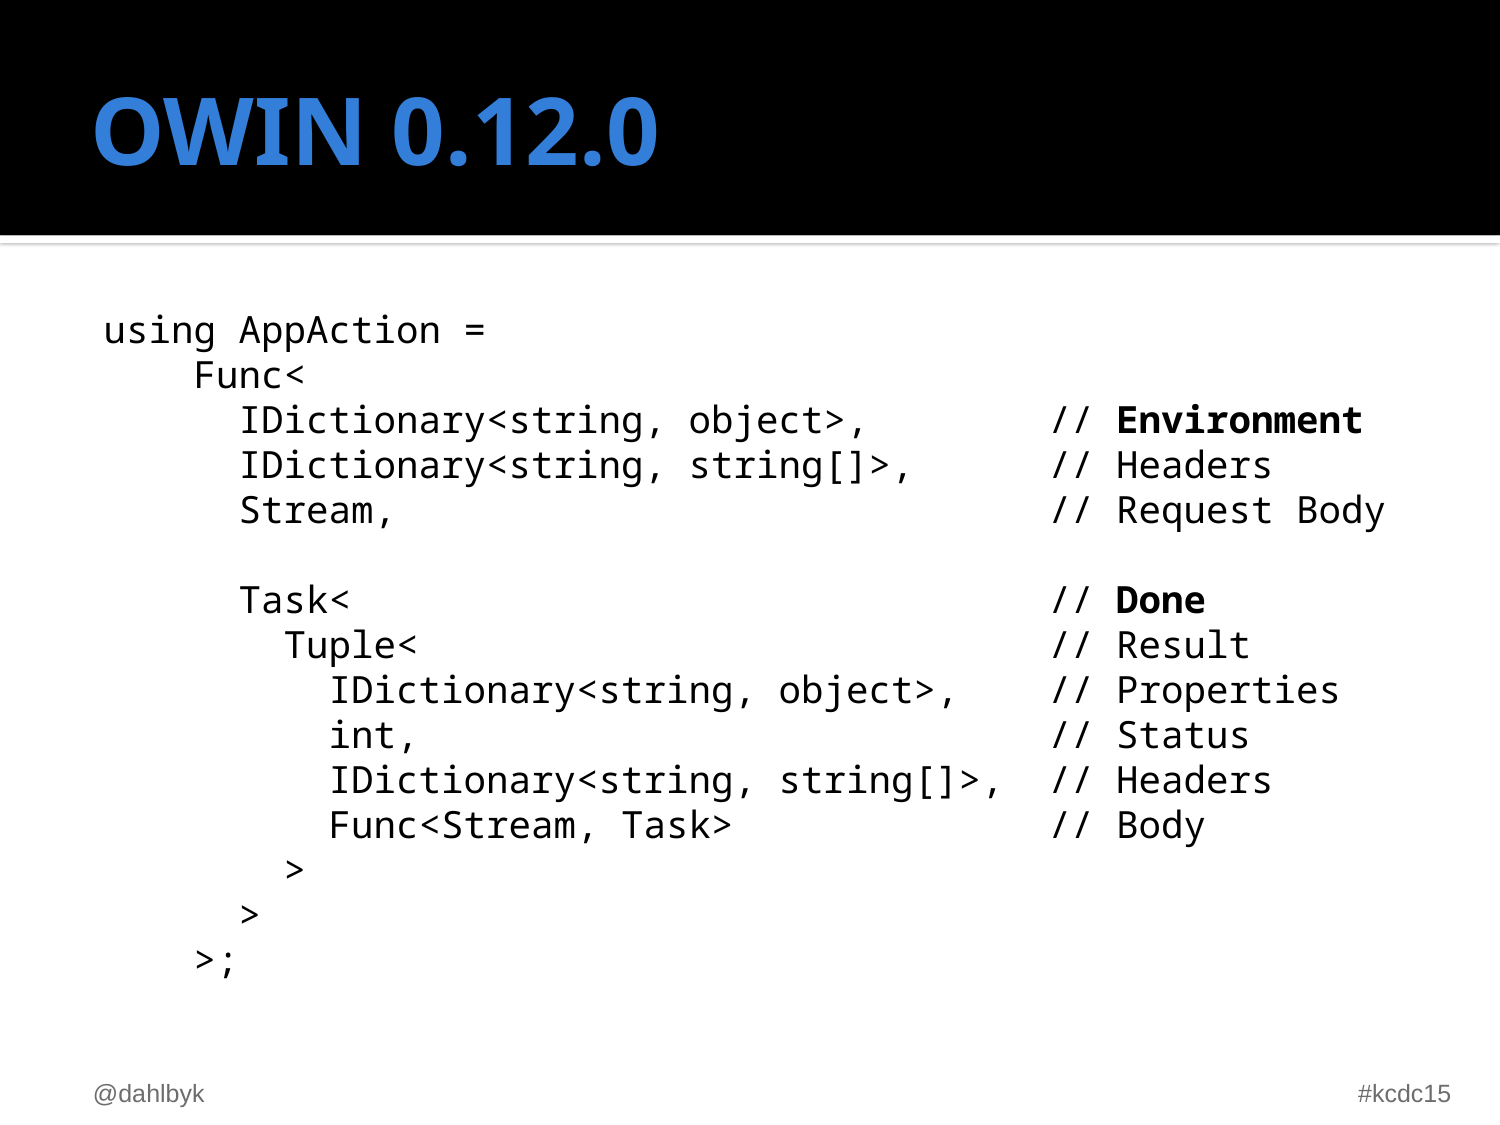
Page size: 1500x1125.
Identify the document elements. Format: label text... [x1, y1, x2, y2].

slide_number @dahlbyk [75, 1062, 425, 1108]
slide_number #kcdc15 [1237, 1062, 1467, 1108]
title OWIN 0.12.0 [75, 25, 1425, 231]
list using AppAction = Func< IDictionary<string, object>, // Environment IDictionary<string, string[]>, // Headers Stream, // Request Body Task< // Done Tuple< // Result IDictionary<string, object>, // Properties int, // Status IDictionary<string, string[]>, // Headers Func<Stream, Task> // Body > > >; [75, 291, 1425, 1050]
